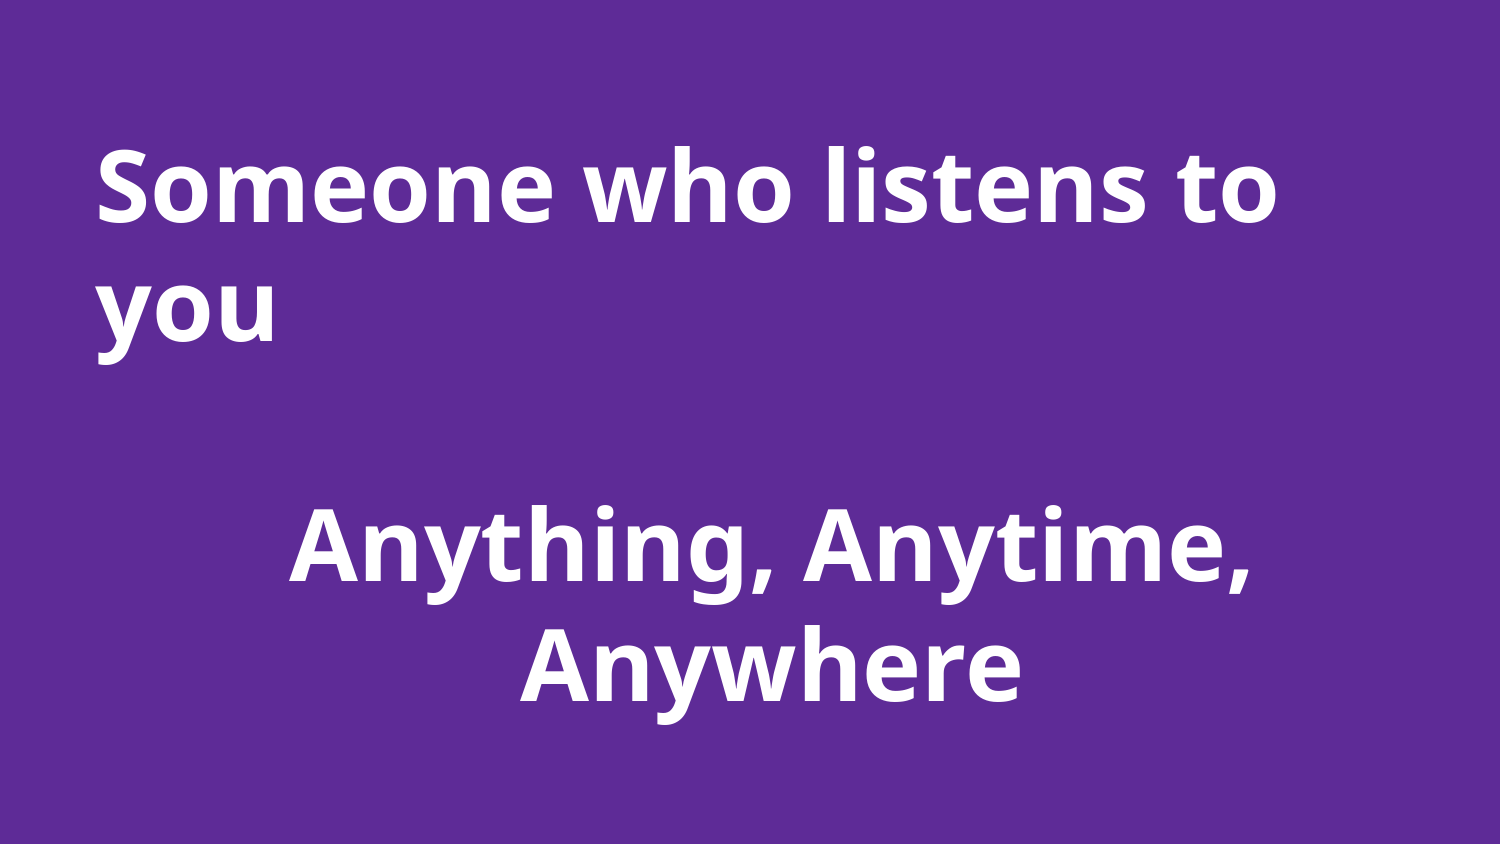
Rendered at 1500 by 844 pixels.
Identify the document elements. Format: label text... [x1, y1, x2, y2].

title Someone who listens to you Anything, Anytime, Anywhere [80, 86, 1465, 758]
